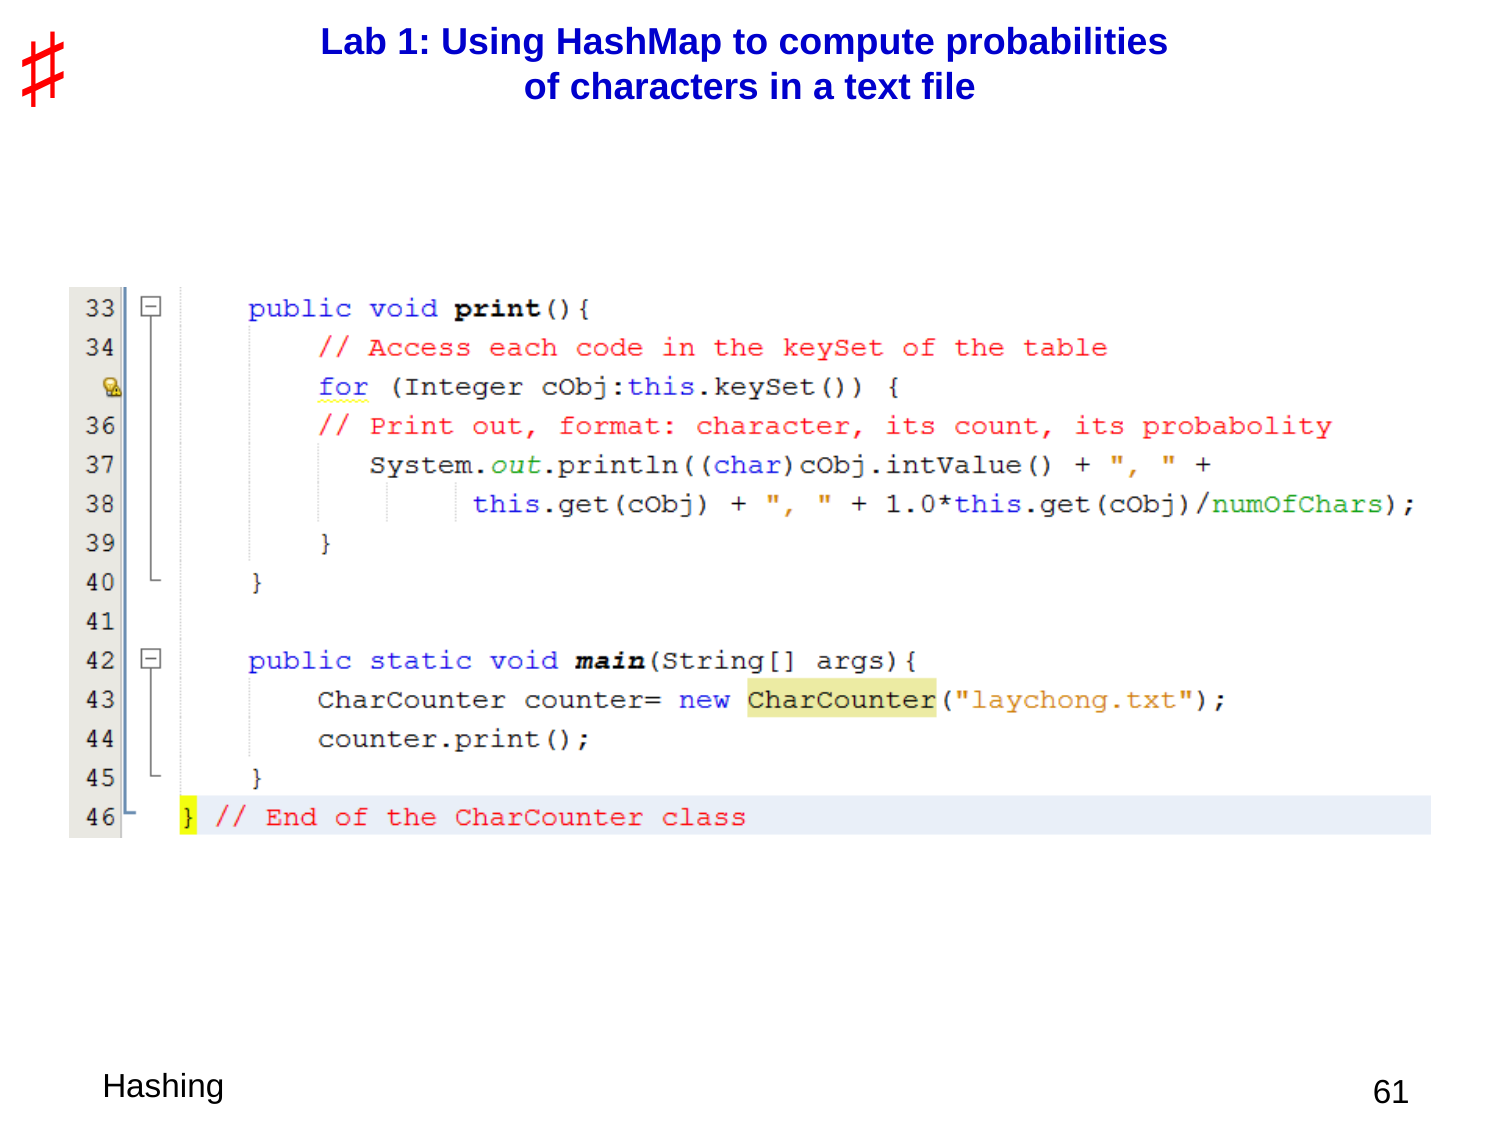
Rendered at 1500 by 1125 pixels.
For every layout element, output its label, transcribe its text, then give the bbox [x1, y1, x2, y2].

picture [69, 287, 1431, 838]
title Lab 1: Using HashMap to compute probabilities of characters in a text file [74, 12, 1426, 113]
slide_number 61 [1324, 1062, 1426, 1101]
